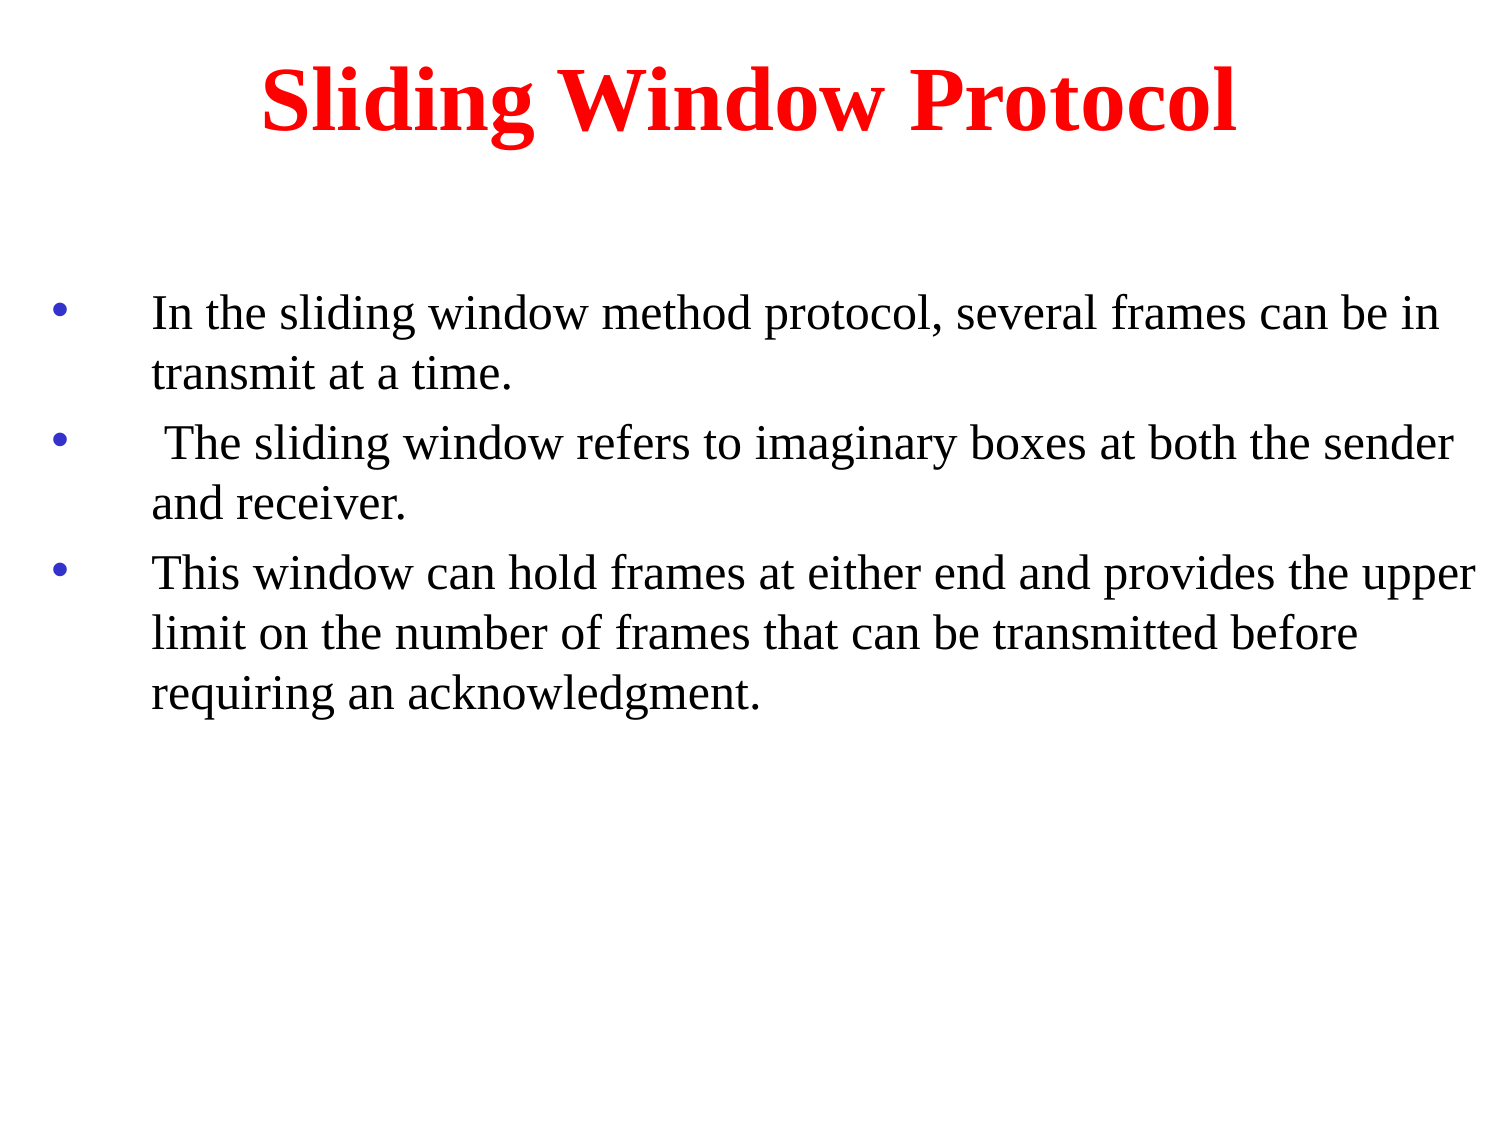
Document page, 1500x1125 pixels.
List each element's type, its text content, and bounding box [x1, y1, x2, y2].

title Sliding Window Protocol [0, 0, 1500, 188]
list In the sliding window method protocol, several frames can be in transmit at a time. The sliding window refers to imaginary boxes at both the sender and receiver. This window can hold frames at either end and provides the upper limit on the number of frames that can be transmitted before requiring an acknowledgment. [36, 271, 1500, 410]
